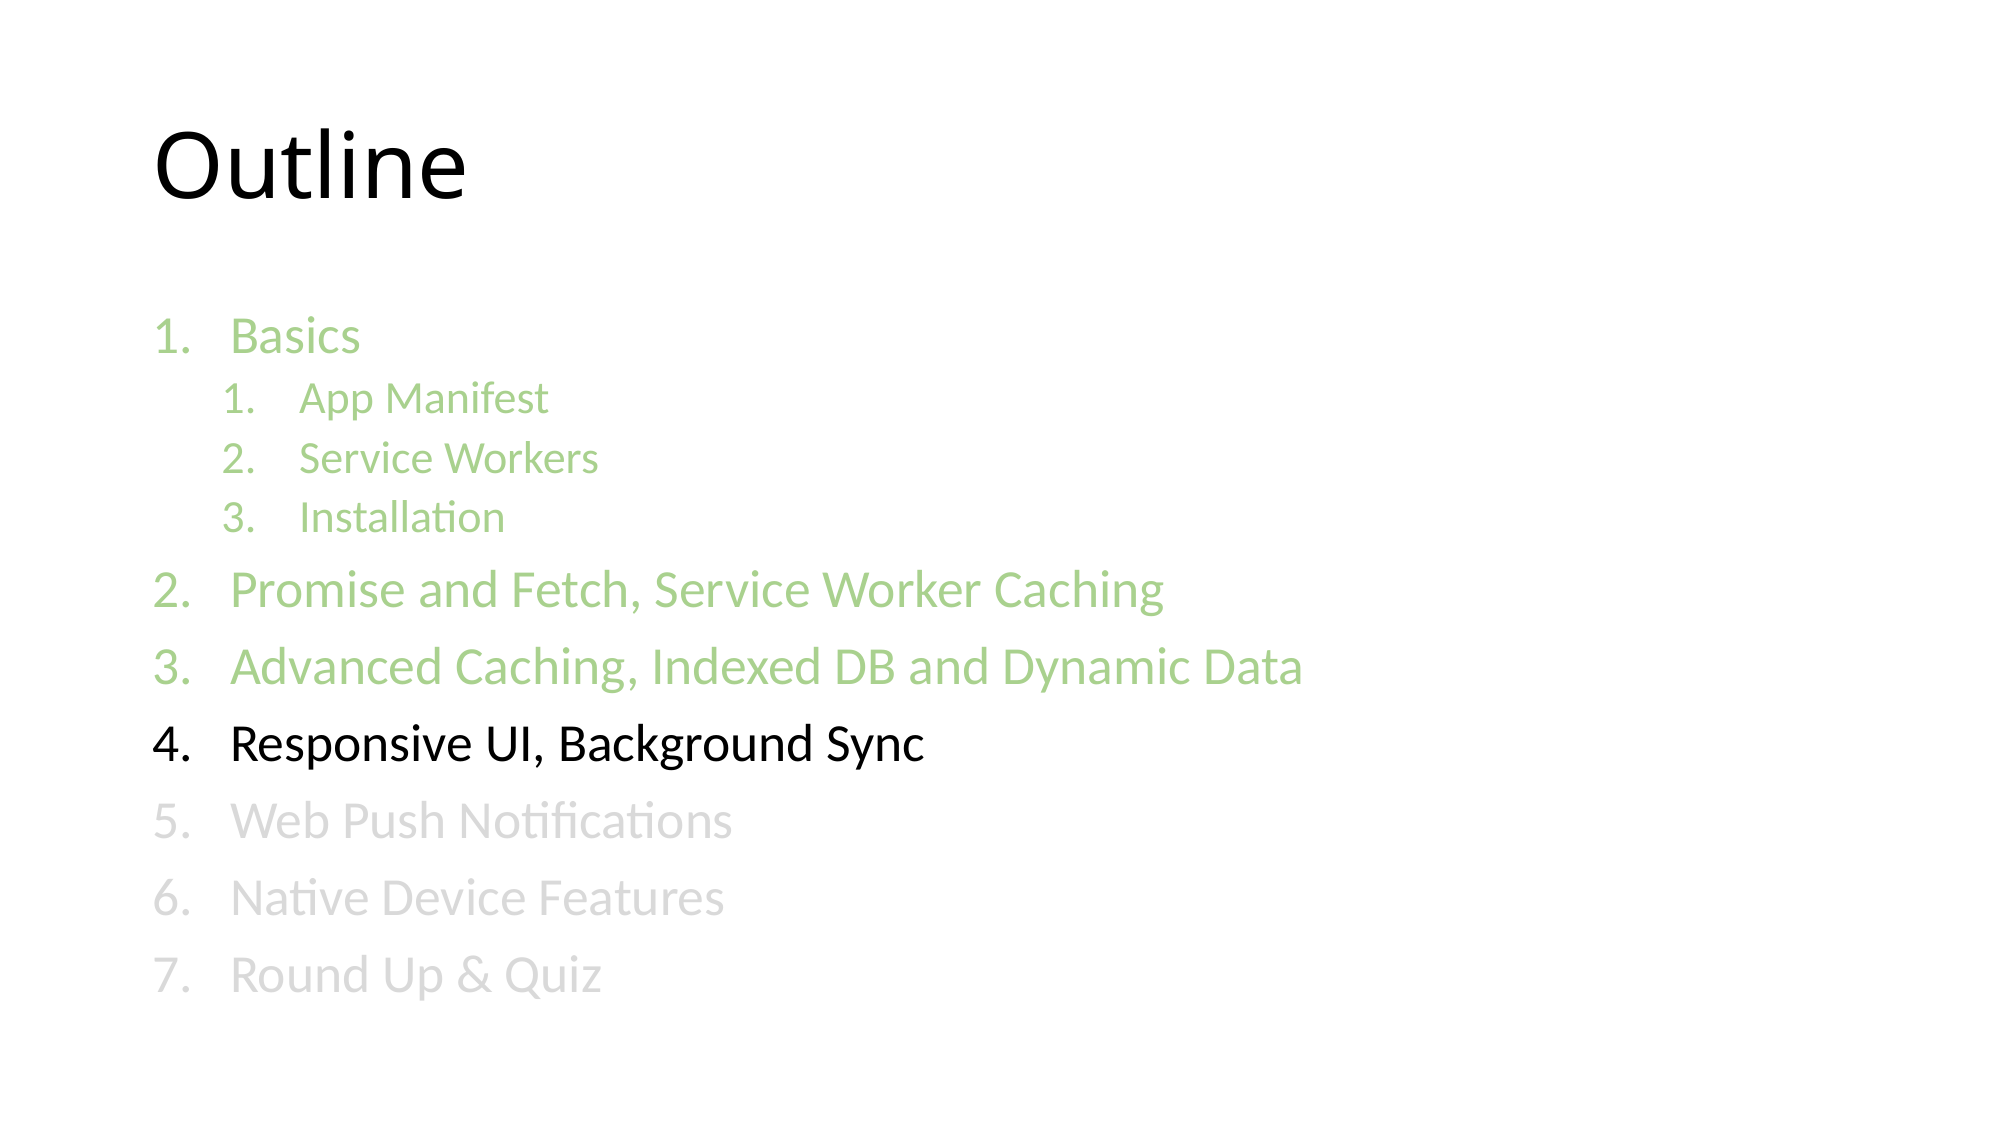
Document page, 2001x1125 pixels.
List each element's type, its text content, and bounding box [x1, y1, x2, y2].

title Outline [137, 59, 1863, 278]
list Basics App Manifest Service Workers Installation Promise and Fetch, Service Worker Caching Advanced Caching, Indexed DB and Dynamic Data Responsive UI, Background Sync Web Push Notifications Native Device Features Round Up & Quiz [137, 299, 1863, 1014]
